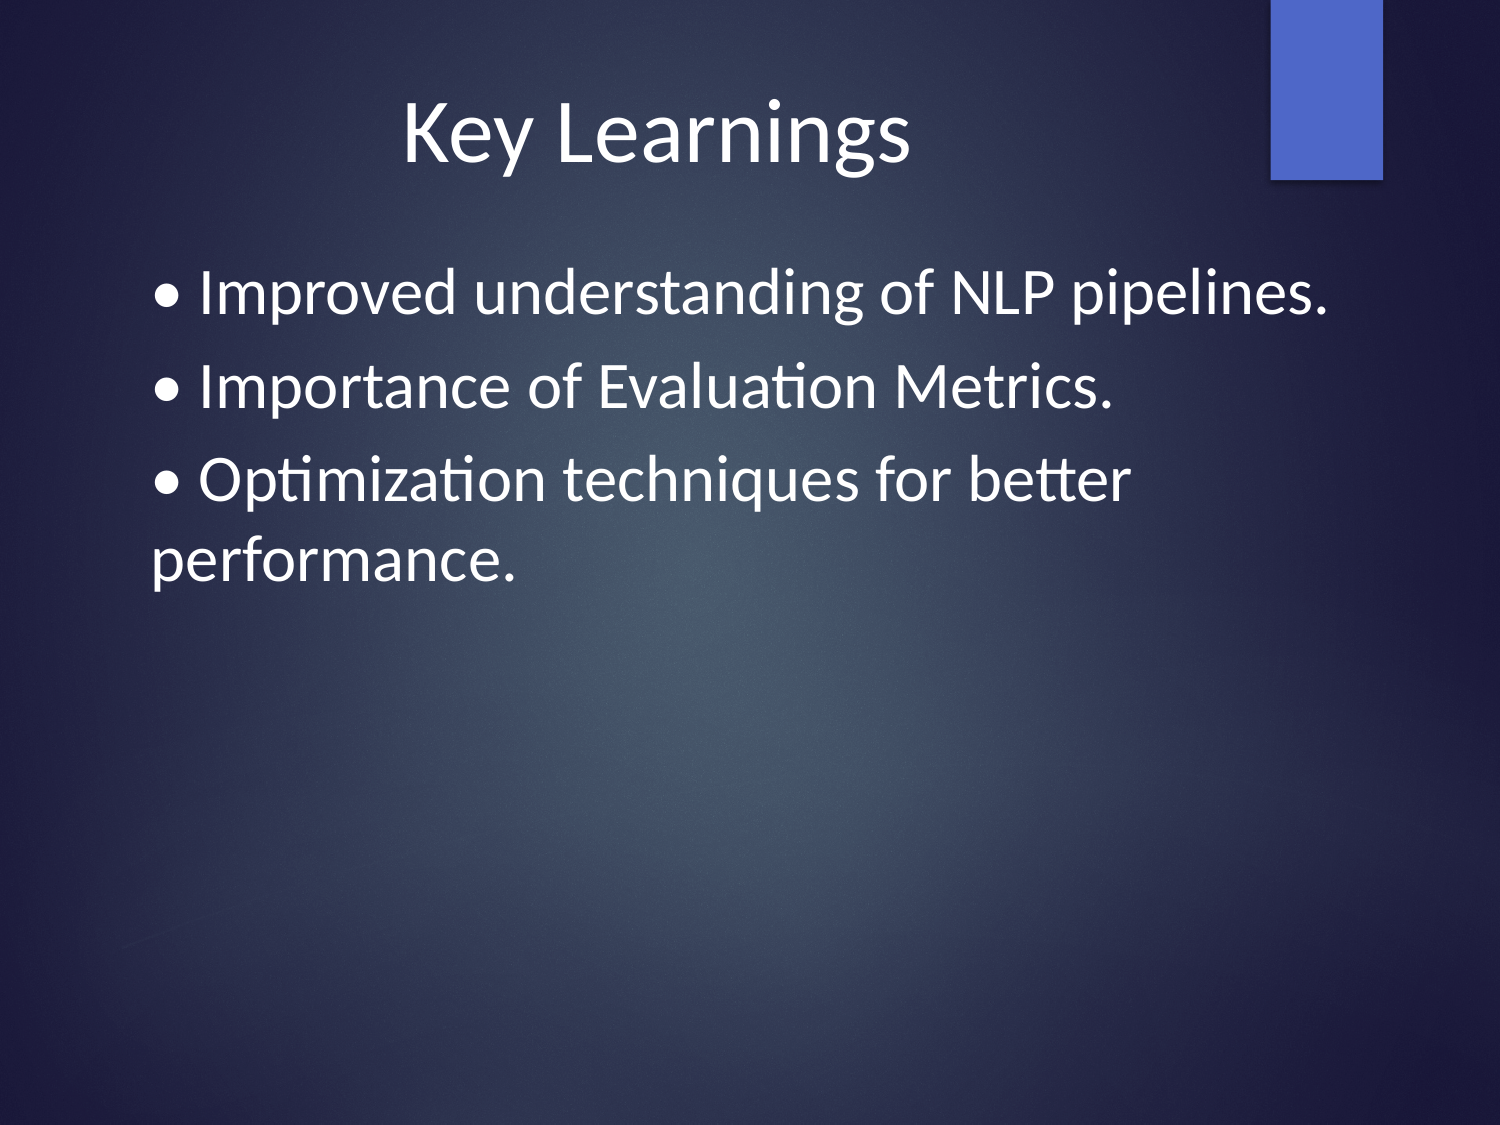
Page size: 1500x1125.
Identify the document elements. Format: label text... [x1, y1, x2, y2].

list • Improved understanding of NLP pipelines. • Importance of Evaluation Metrics. • Optimization techniques for better performance. [135, 240, 1439, 929]
title Key Learnings [79, 10, 1237, 241]
